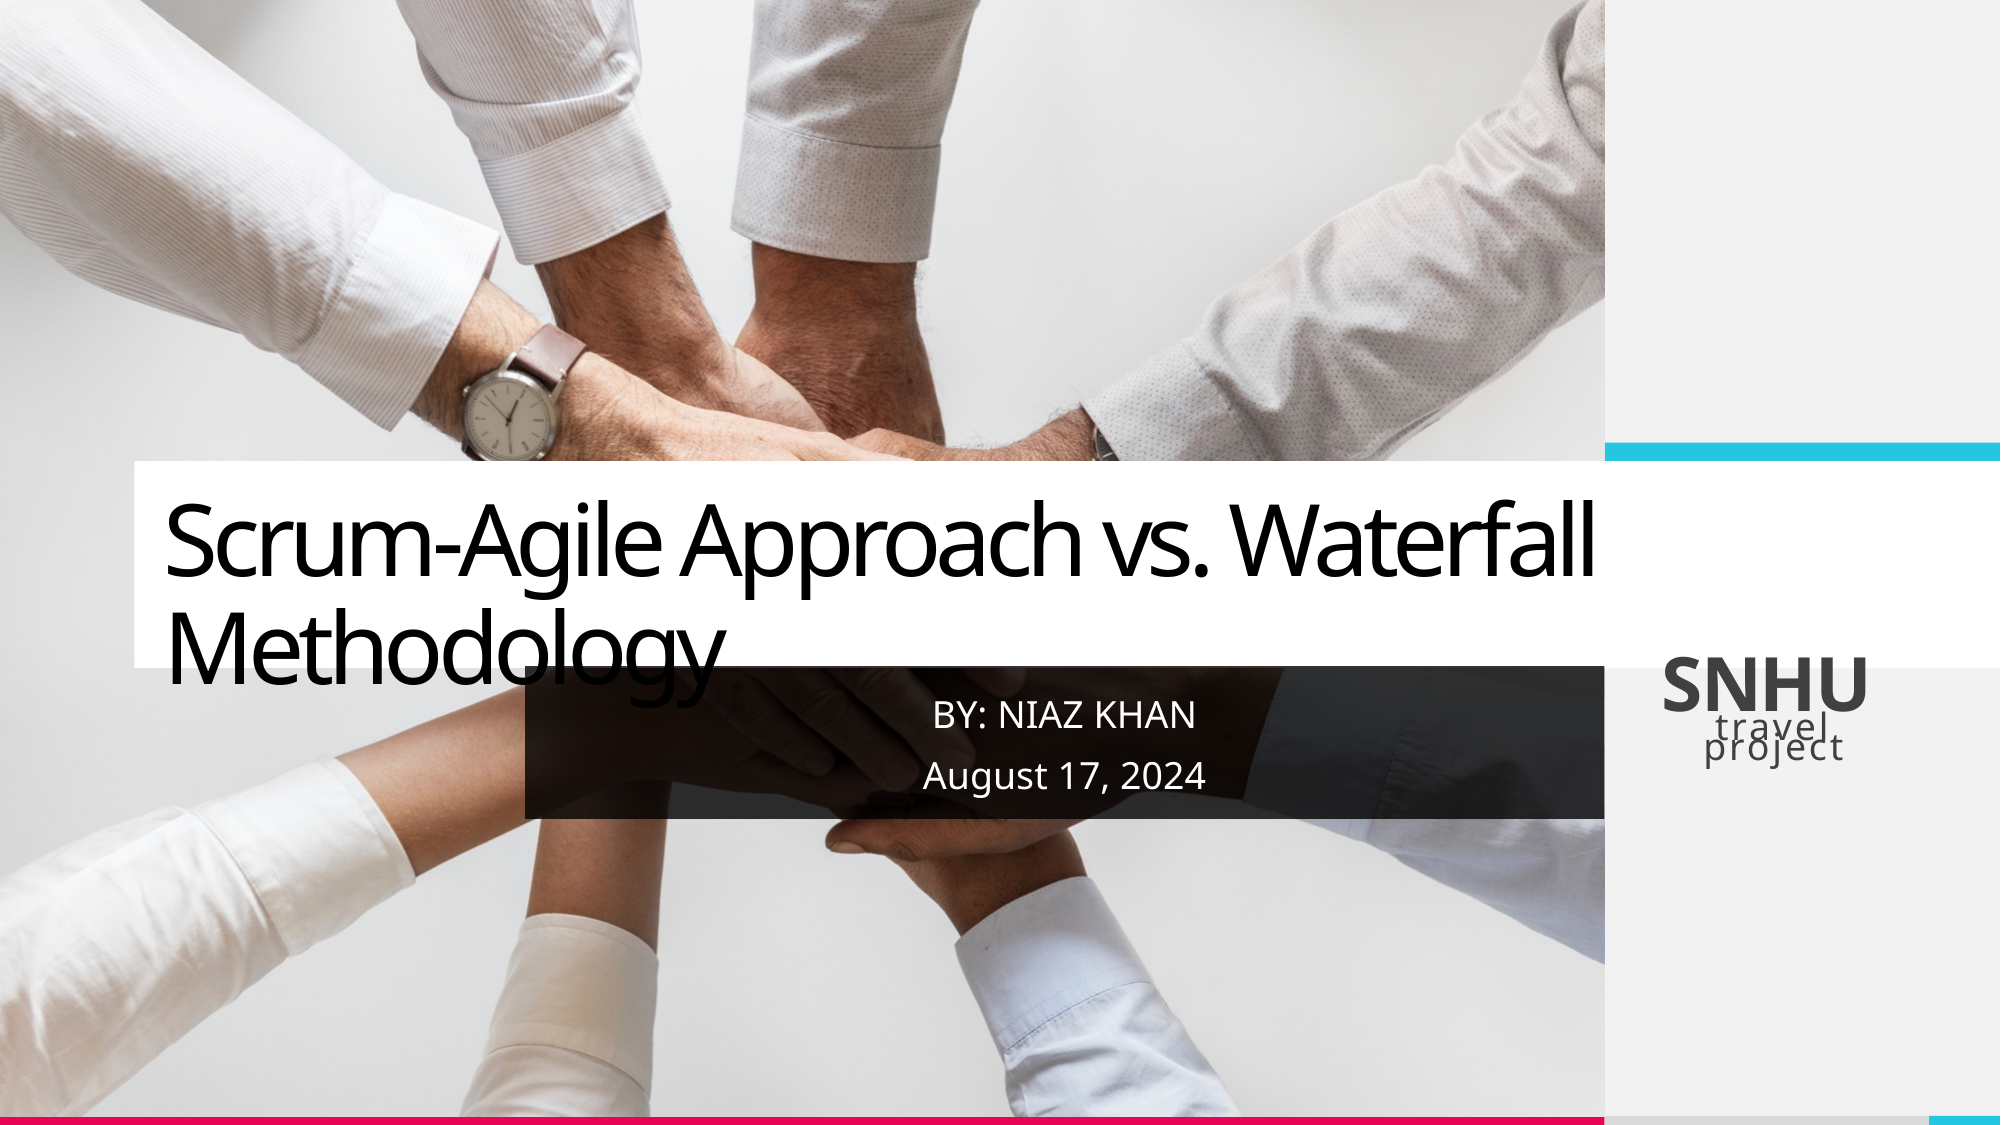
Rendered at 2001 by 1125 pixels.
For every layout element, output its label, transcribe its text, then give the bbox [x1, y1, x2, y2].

picture [0, 0, 1605, 1117]
title Scrum-Agile Approach vs. Waterfall Methodology [1605, 461, 2000, 668]
text_box SNHU travel project [1629, 688, 1918, 769]
